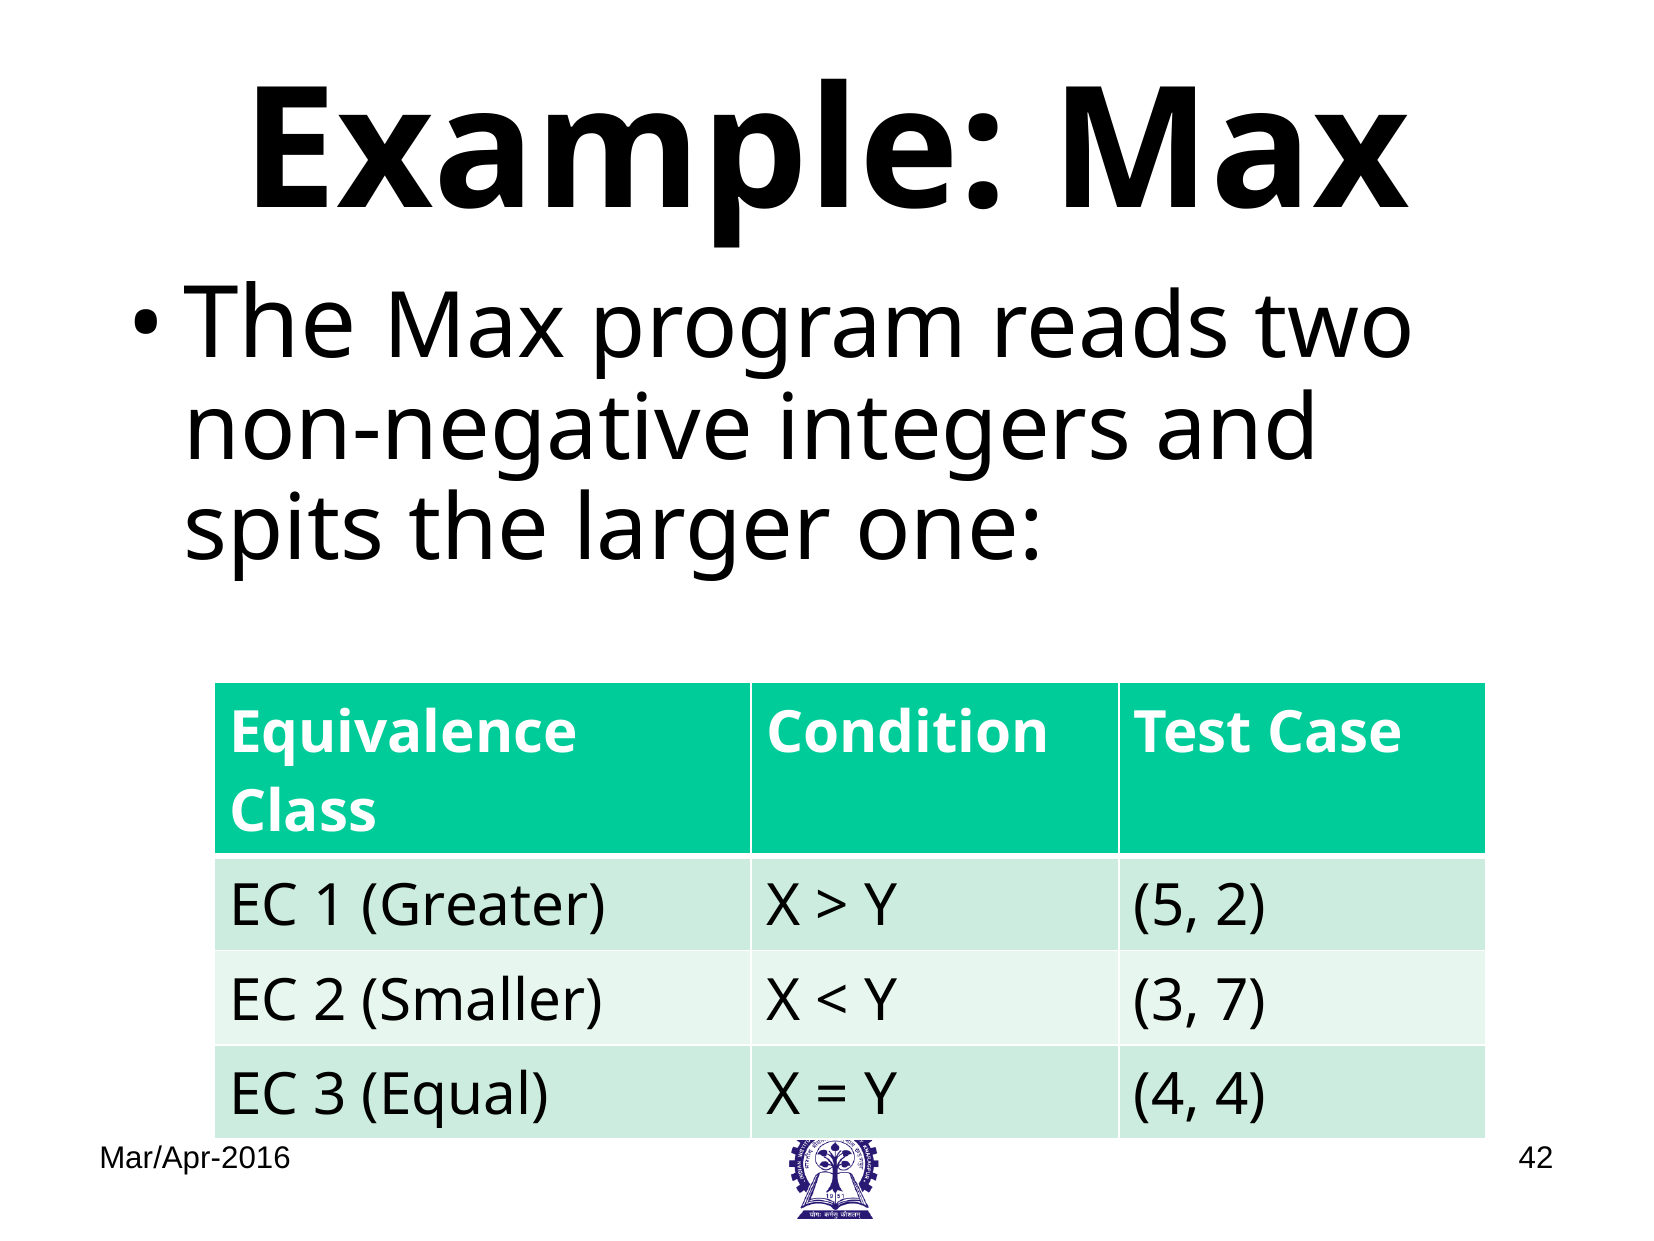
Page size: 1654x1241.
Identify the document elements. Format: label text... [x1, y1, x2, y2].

text_box ‹#› [1185, 1129, 1570, 1215]
table_cell X > Y [752, 859, 1118, 950]
text_box Mar/Apr-2016 [82, 1129, 468, 1215]
table_cell EC 1 (Greater) [215, 859, 750, 950]
table_cell (4, 4) [1120, 1046, 1485, 1138]
table_cell X = Y [752, 1046, 1118, 1138]
table_header Test Case [1120, 683, 1485, 853]
table_cell EC 3 (Equal) [215, 1046, 750, 1138]
list The Max program reads two non-negative integers and spits the larger one: [123, 261, 1530, 1006]
table_header Condition [752, 683, 1118, 853]
table_cell X < Y [752, 951, 1118, 1044]
table_cell (5, 2) [1120, 859, 1485, 950]
table_header Equivalence Class [215, 683, 750, 853]
table_cell (3, 7) [1120, 951, 1485, 1044]
title Example: Max [82, 0, 1570, 313]
table_cell EC 2 (Smaller) [215, 951, 750, 1044]
picture [789, 1140, 879, 1219]
